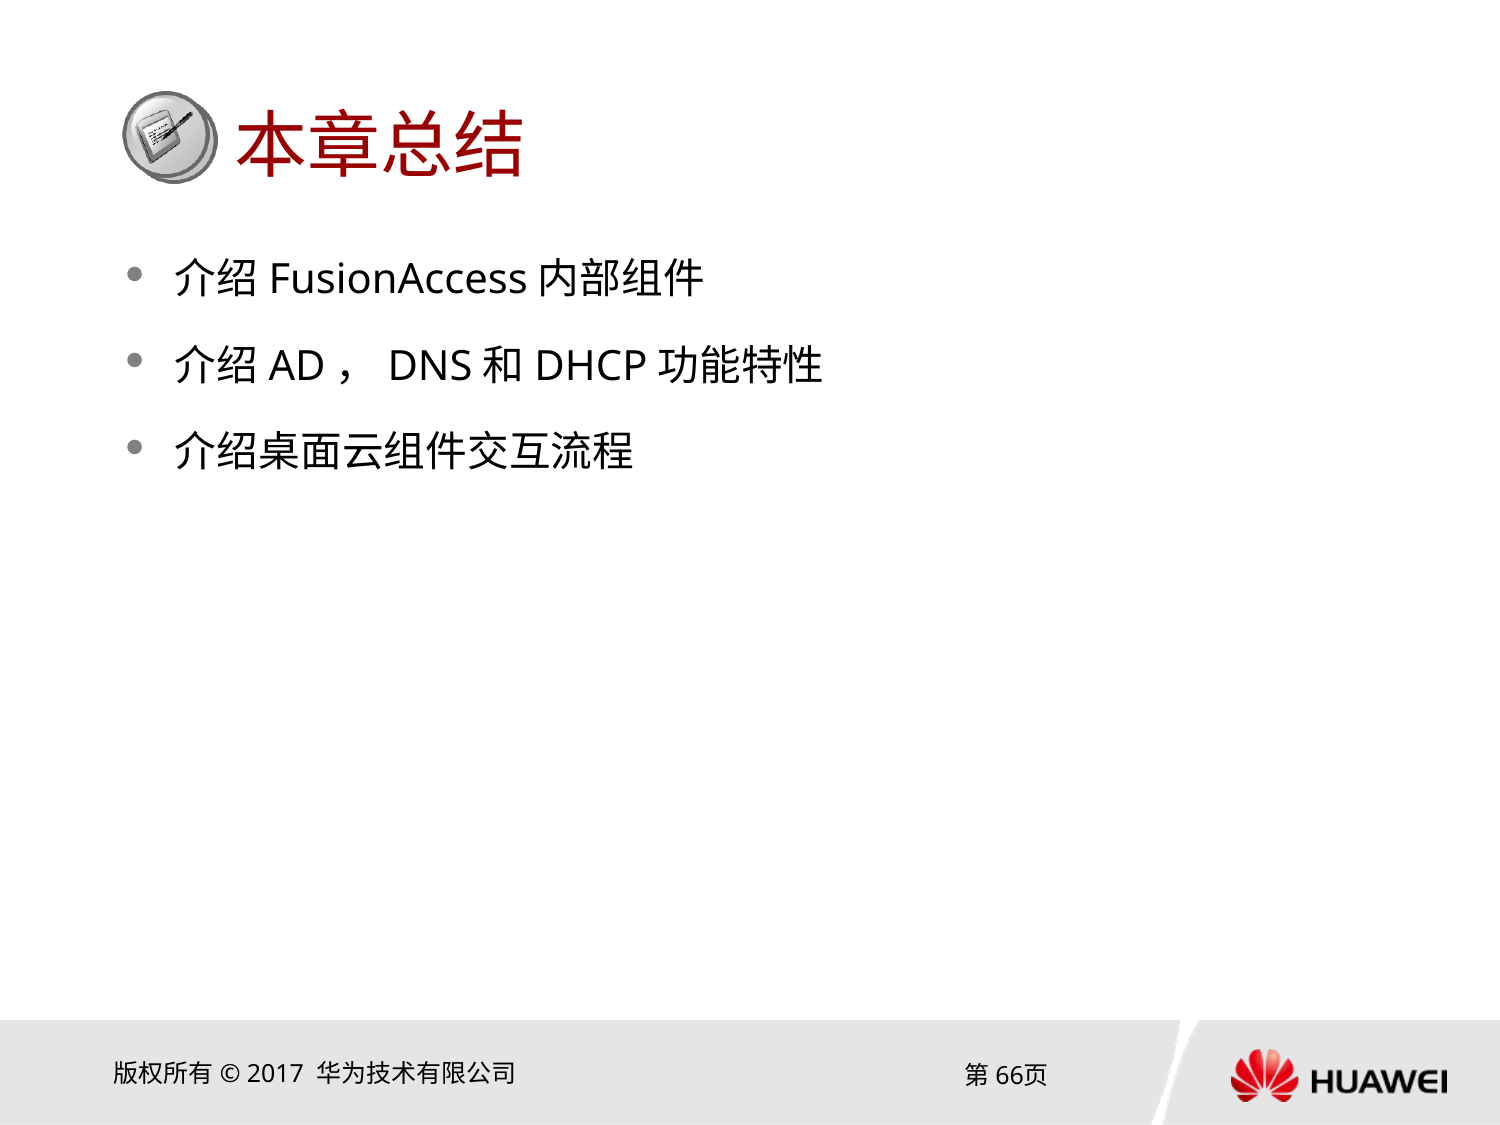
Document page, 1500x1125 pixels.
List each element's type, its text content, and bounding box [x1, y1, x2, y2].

picture [0, 1020, 1500, 1125]
list 介绍FusionAccess内部组件 介绍AD，DNS和DHCP功能特性 介绍桌面云组件交互流程 [111, 225, 1412, 865]
picture [115, 83, 225, 191]
